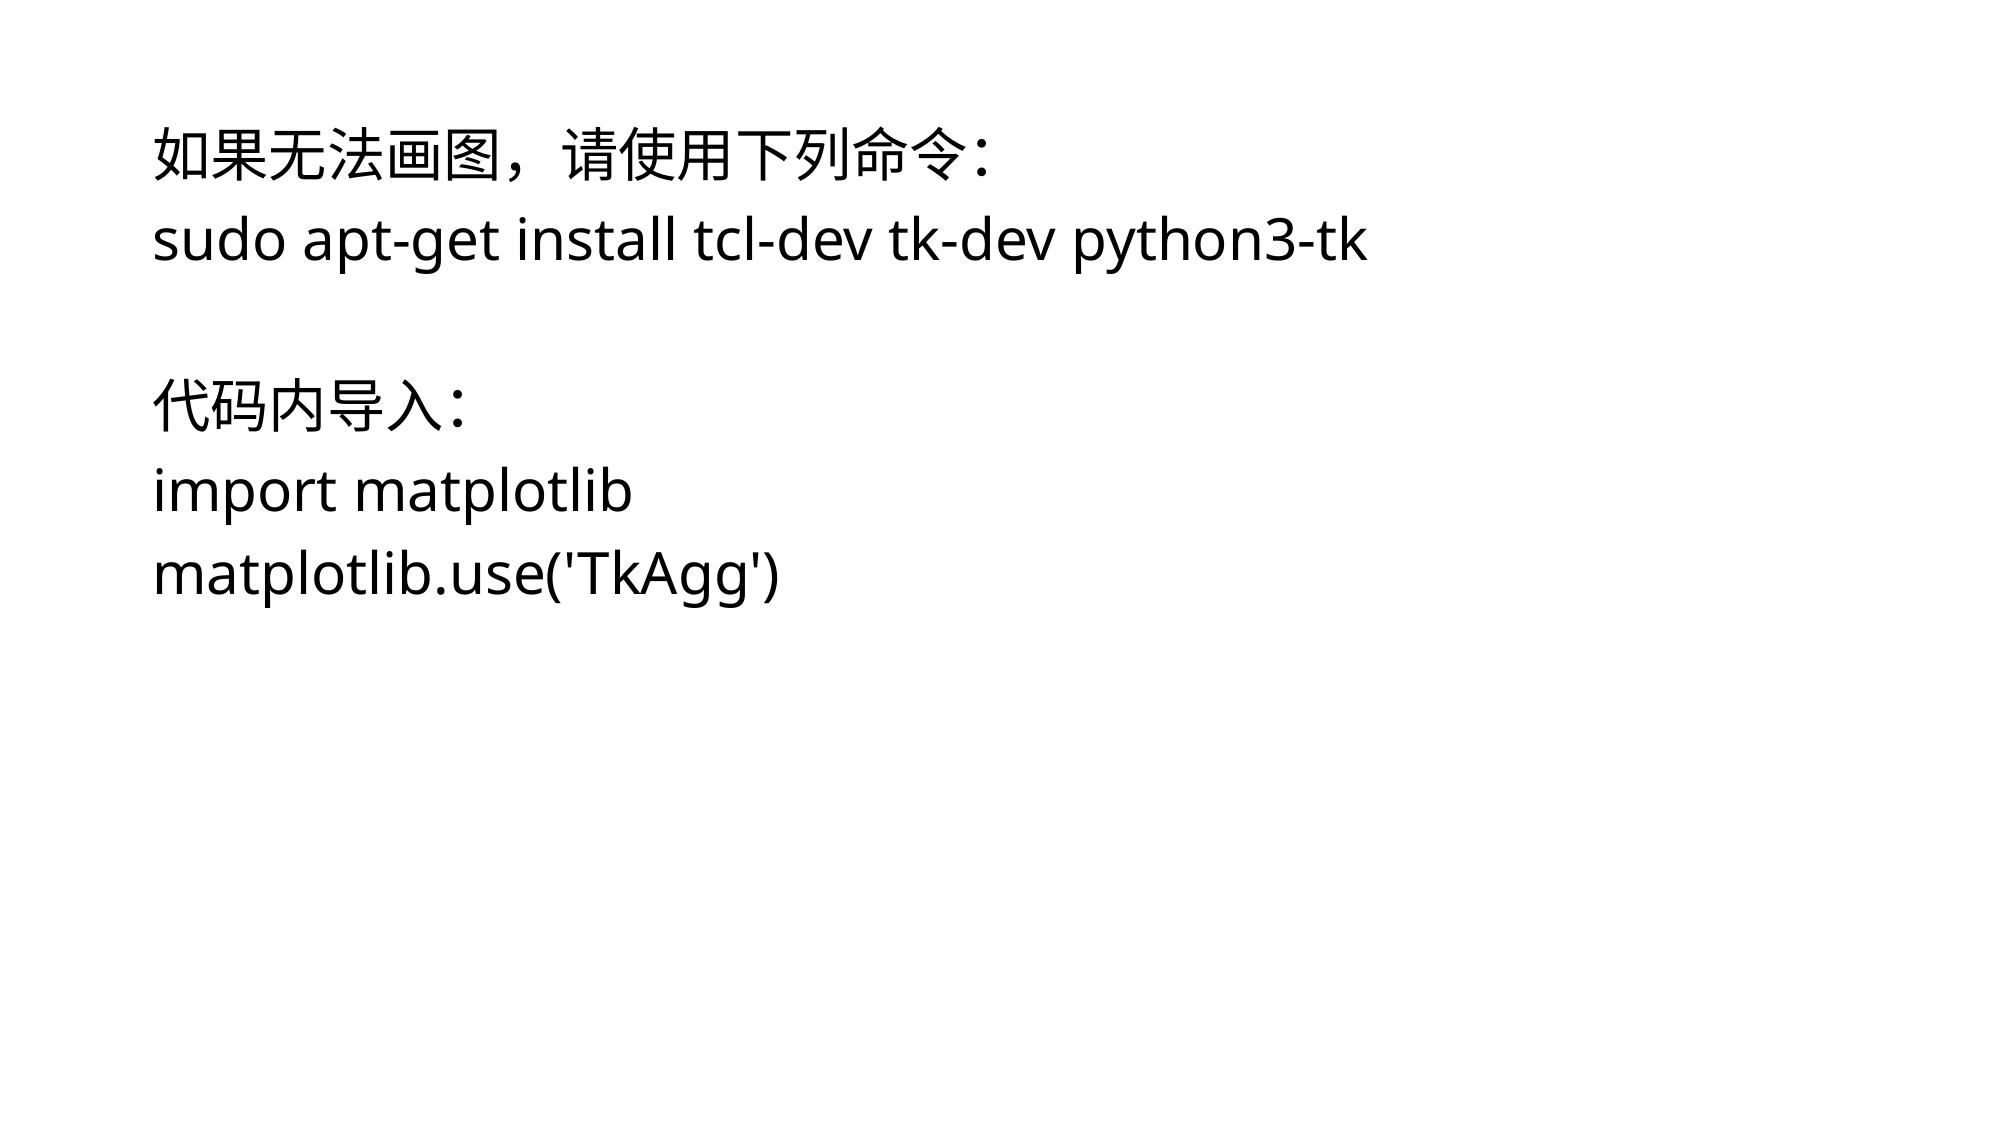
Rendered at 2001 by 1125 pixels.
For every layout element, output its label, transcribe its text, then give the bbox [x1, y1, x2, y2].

list 如果无法画图，请使用下列命令： sudo apt-get install tcl-dev tk-dev python3-tk 代码内导入： import matplotlib matplotlib.use('TkAgg') [137, 118, 1594, 1077]
